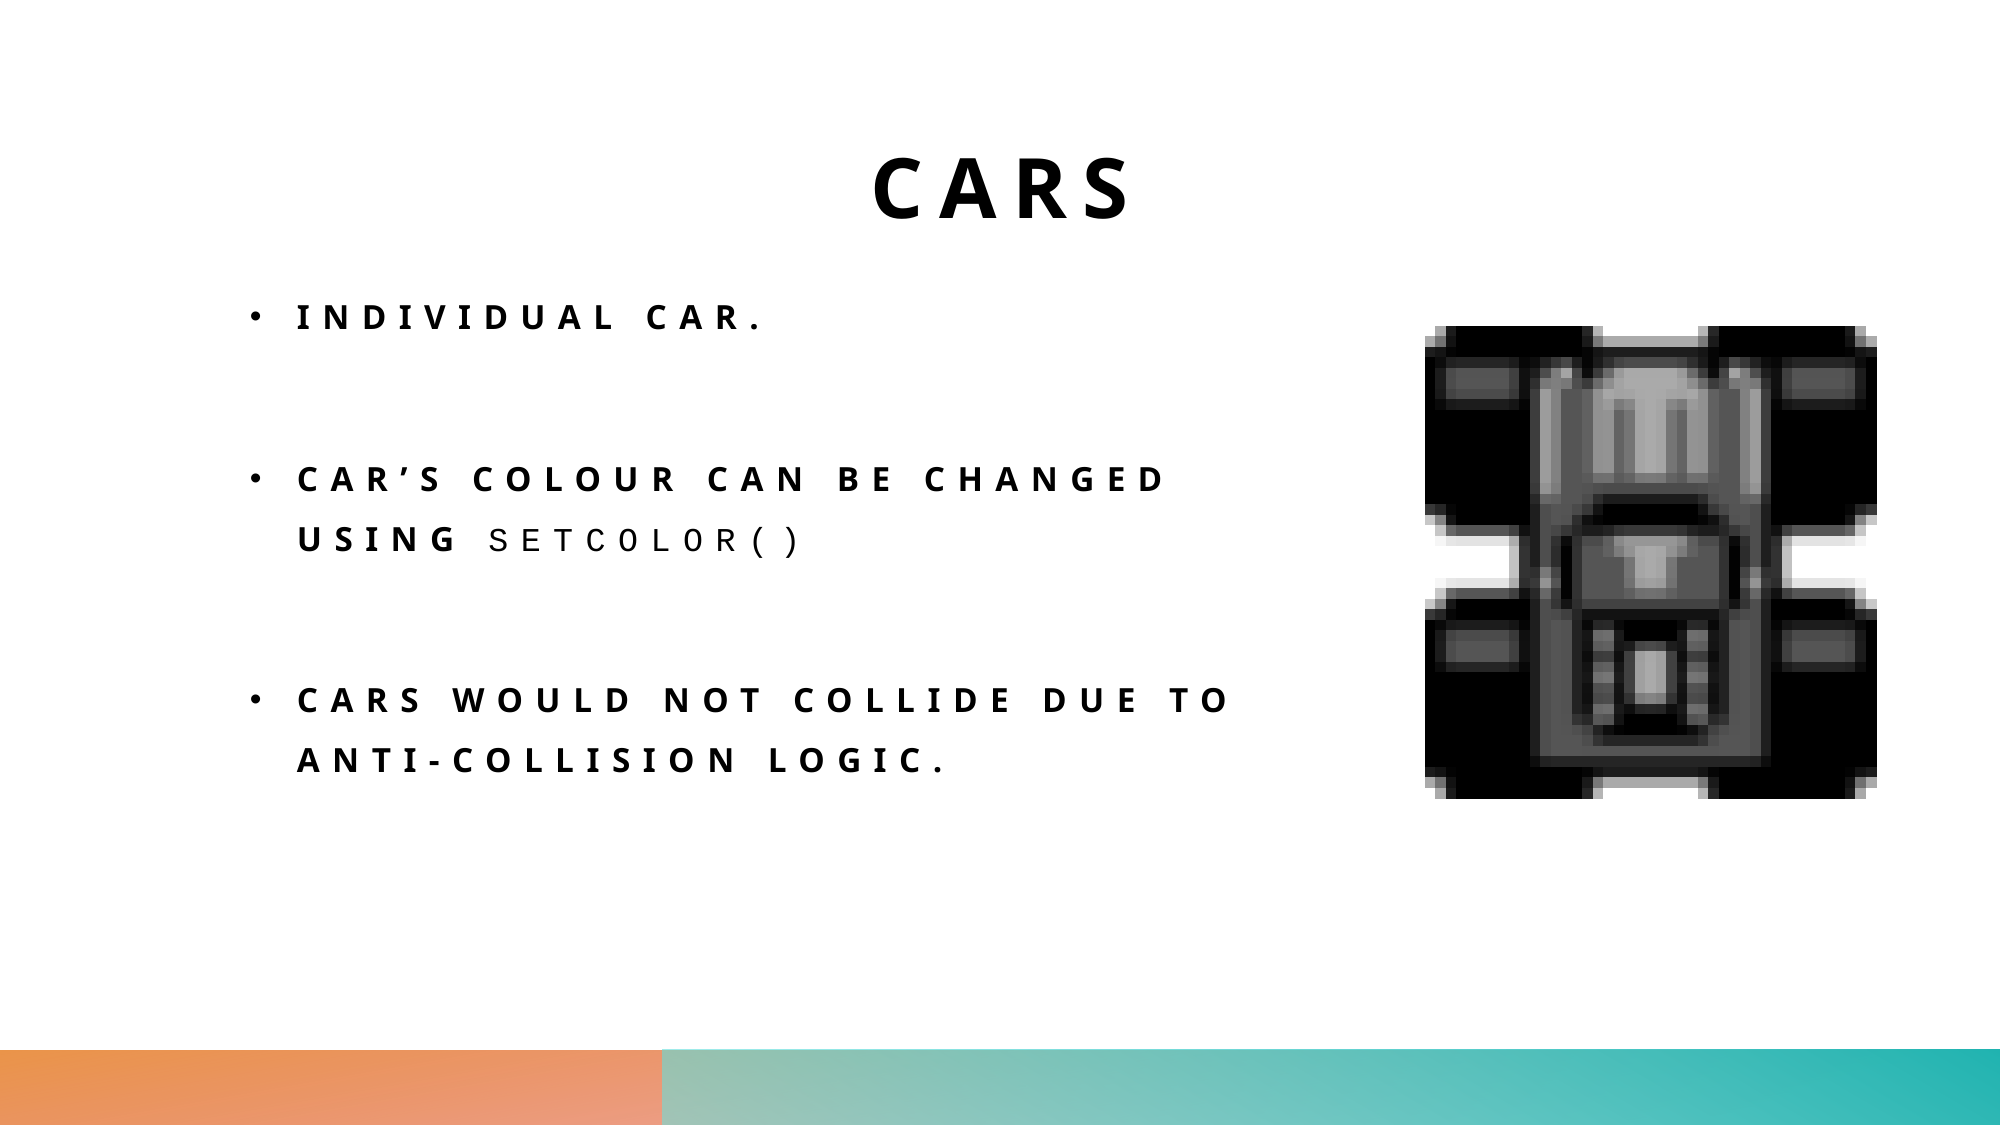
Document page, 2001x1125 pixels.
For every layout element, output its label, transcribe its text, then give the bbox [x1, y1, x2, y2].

picture [1425, 326, 1877, 799]
subtitle Individual car. Car’s colour can be changed using setcolor() cars would not collide due to anti-collision logic. [249, 276, 1261, 863]
title Cars [249, 107, 1750, 236]
